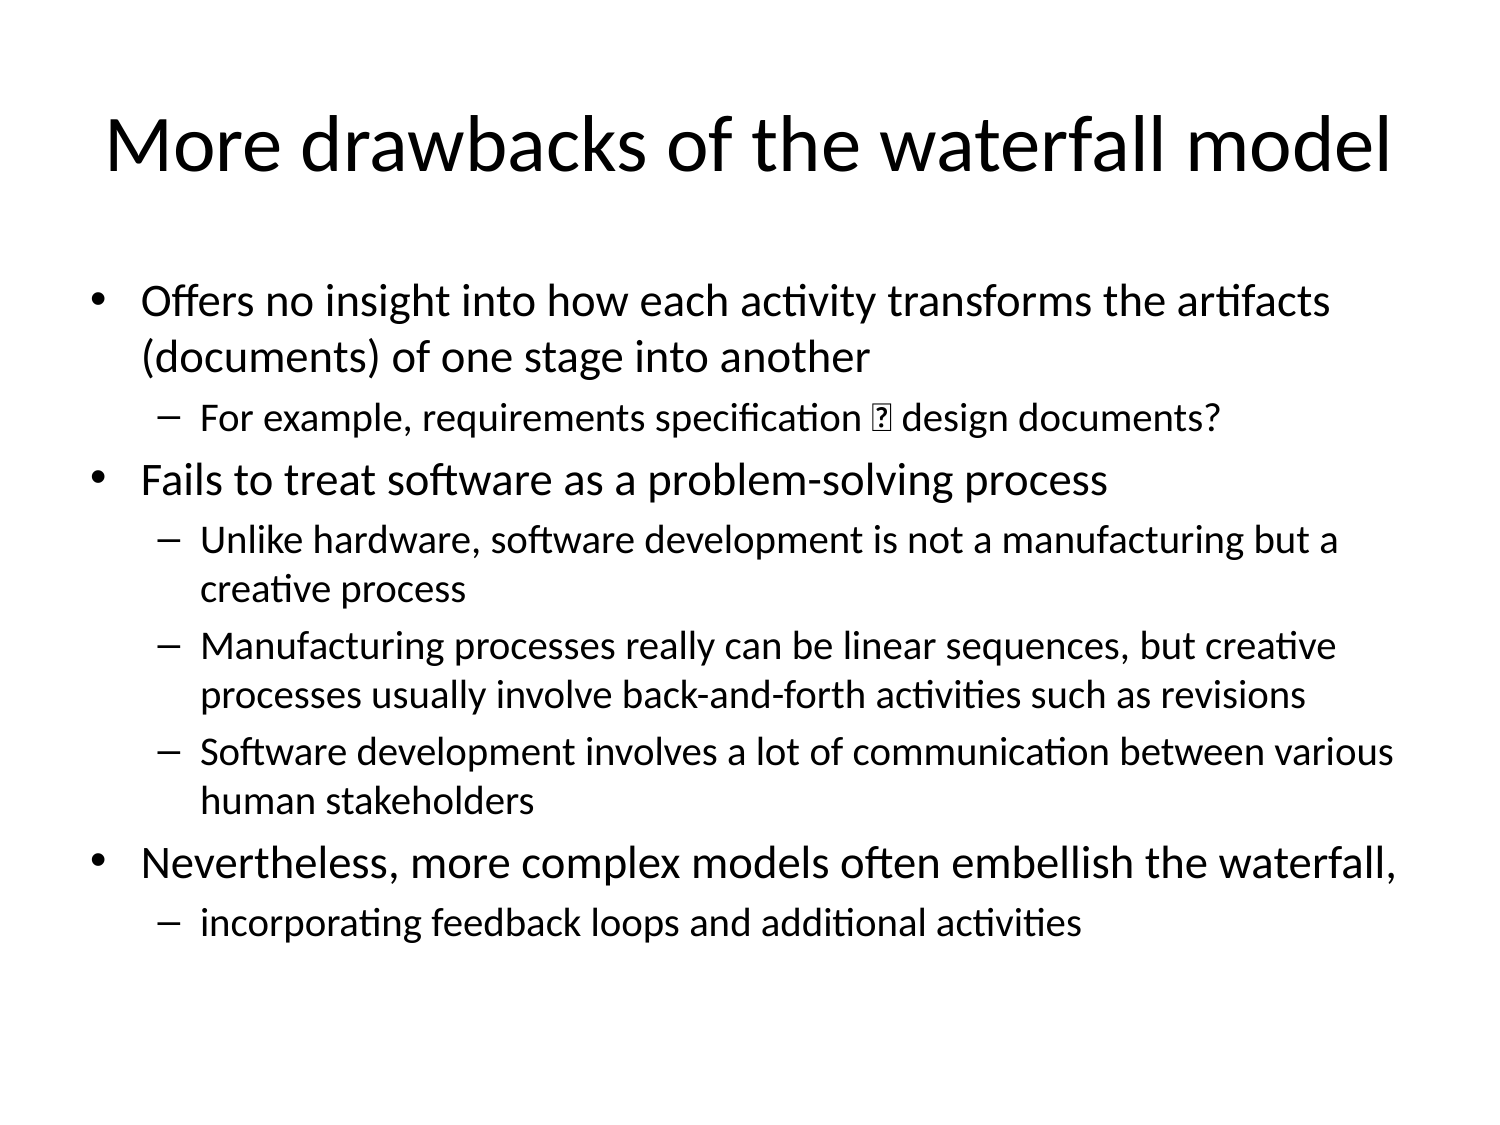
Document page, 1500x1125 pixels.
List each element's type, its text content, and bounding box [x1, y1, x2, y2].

title More drawbacks of the waterfall model [75, 45, 1425, 233]
list Offers no insight into how each activity transforms the artifacts (documents) of one stage into another For example, requirements specification  design documents? Fails to treat software as a problem-solving process Unlike hardware, software development is not a manufacturing but a creative process Manufacturing processes really can be linear sequences, but creative processes usually involve back-and-forth activities such as revisions Software development involves a lot of communication between various human stakeholders Nevertheless, more complex models often embellish the waterfall, incorporating feedback loops and additional activities [75, 262, 1425, 1005]
